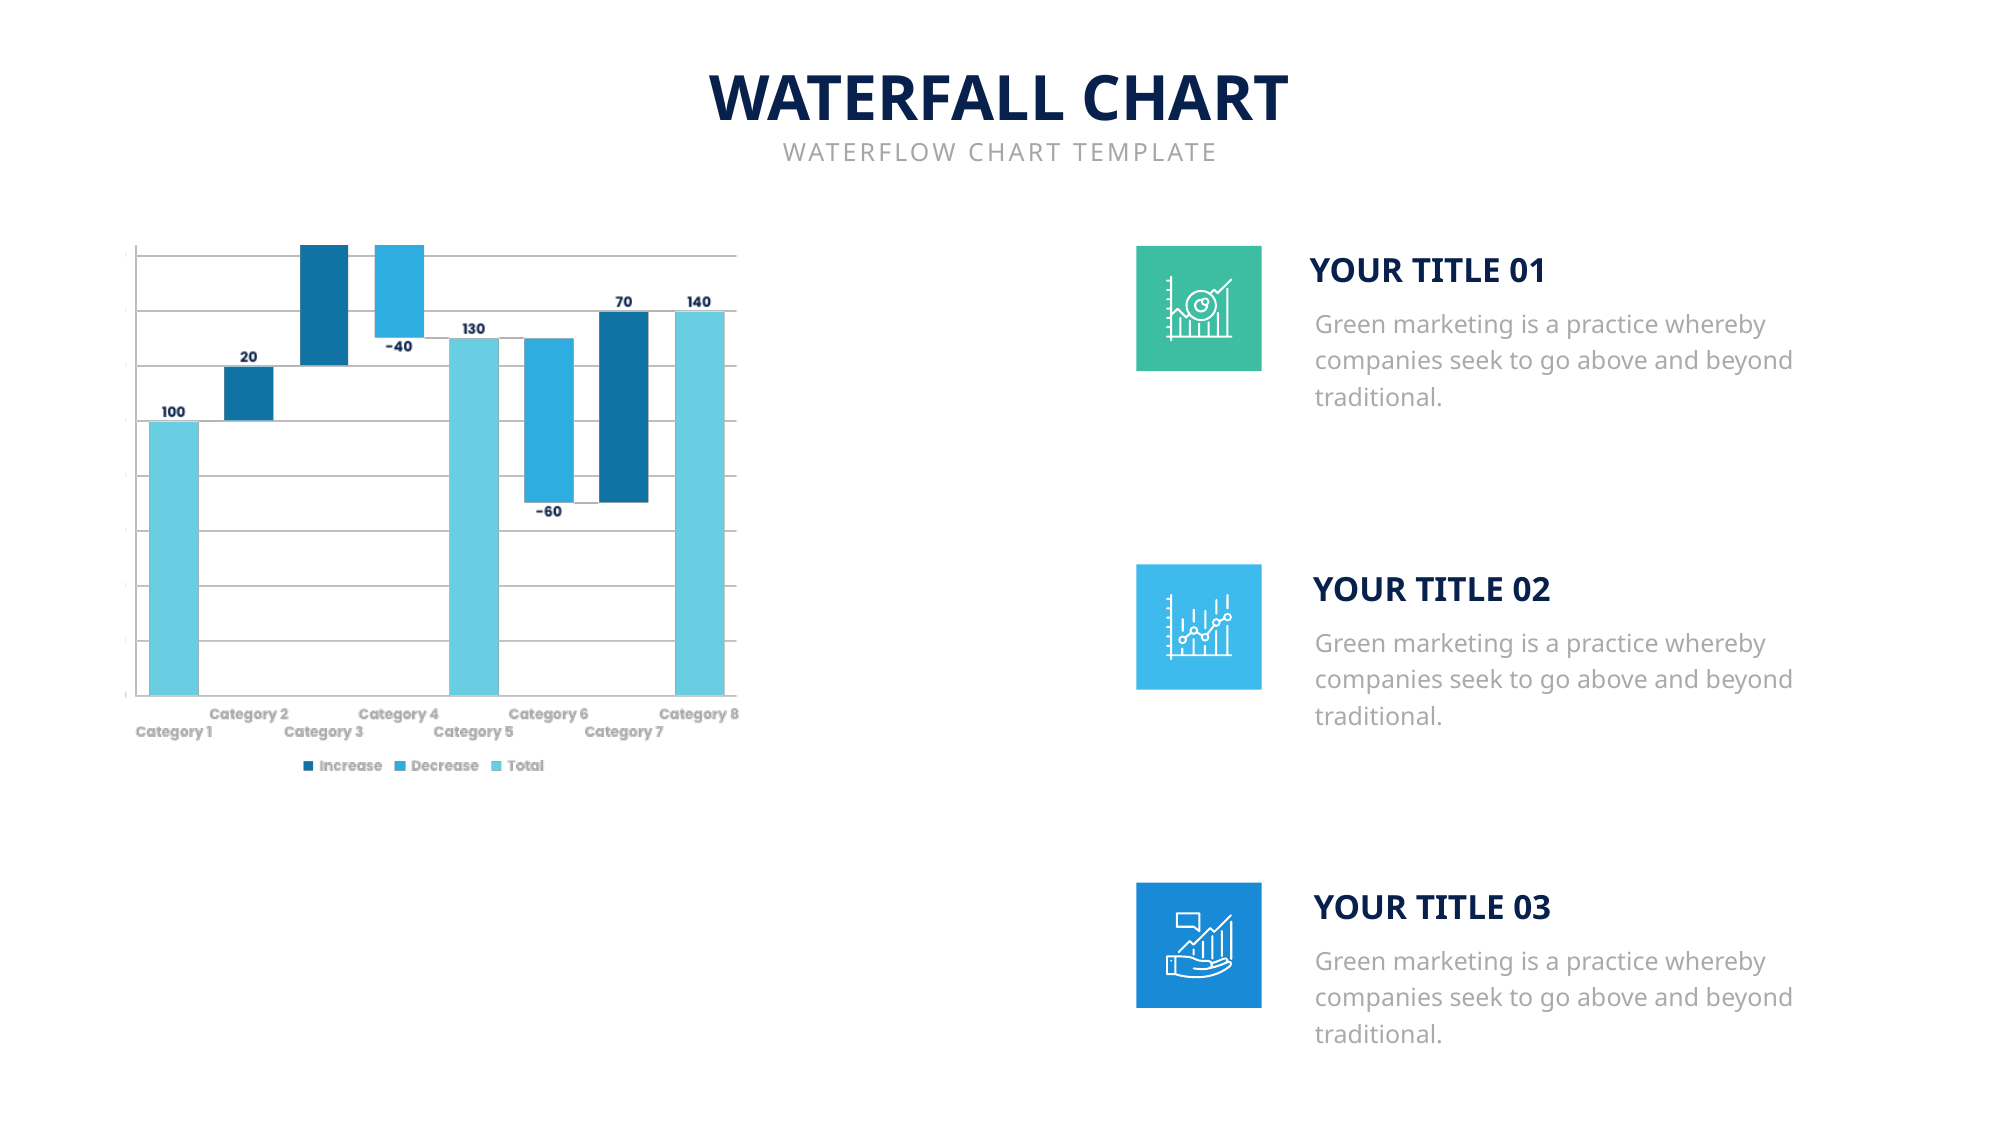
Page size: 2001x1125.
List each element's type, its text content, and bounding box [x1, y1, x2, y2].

text_box [1135, 245, 1263, 372]
text_box [1166, 593, 1233, 661]
text_box YOUR TITLE 01 [1302, 245, 1556, 294]
text_box [1135, 882, 1263, 1009]
text_box [1166, 920, 1233, 979]
text_box [1166, 275, 1233, 342]
text_box WATERFLOW CHART TEMPLATE [768, 129, 1232, 174]
text_box YOUR TITLE 02 [1305, 563, 1559, 613]
text_box YOUR TITLE 03 [1306, 881, 1559, 931]
text_box [1175, 912, 1201, 933]
text_box Green marketing is a practice whereby companies seek to go above and beyond traditional. [1307, 297, 1875, 416]
text_box Green marketing is a practice whereby companies seek to go above and beyond traditional. [1307, 934, 1875, 1053]
text_box Green marketing is a practice whereby companies seek to go above and beyond traditional. [1307, 616, 1875, 735]
picture [125, 245, 1000, 1061]
text_box [1135, 563, 1263, 691]
text_box WATERFALL CHART [694, 50, 1306, 140]
text_box [1178, 914, 1232, 954]
